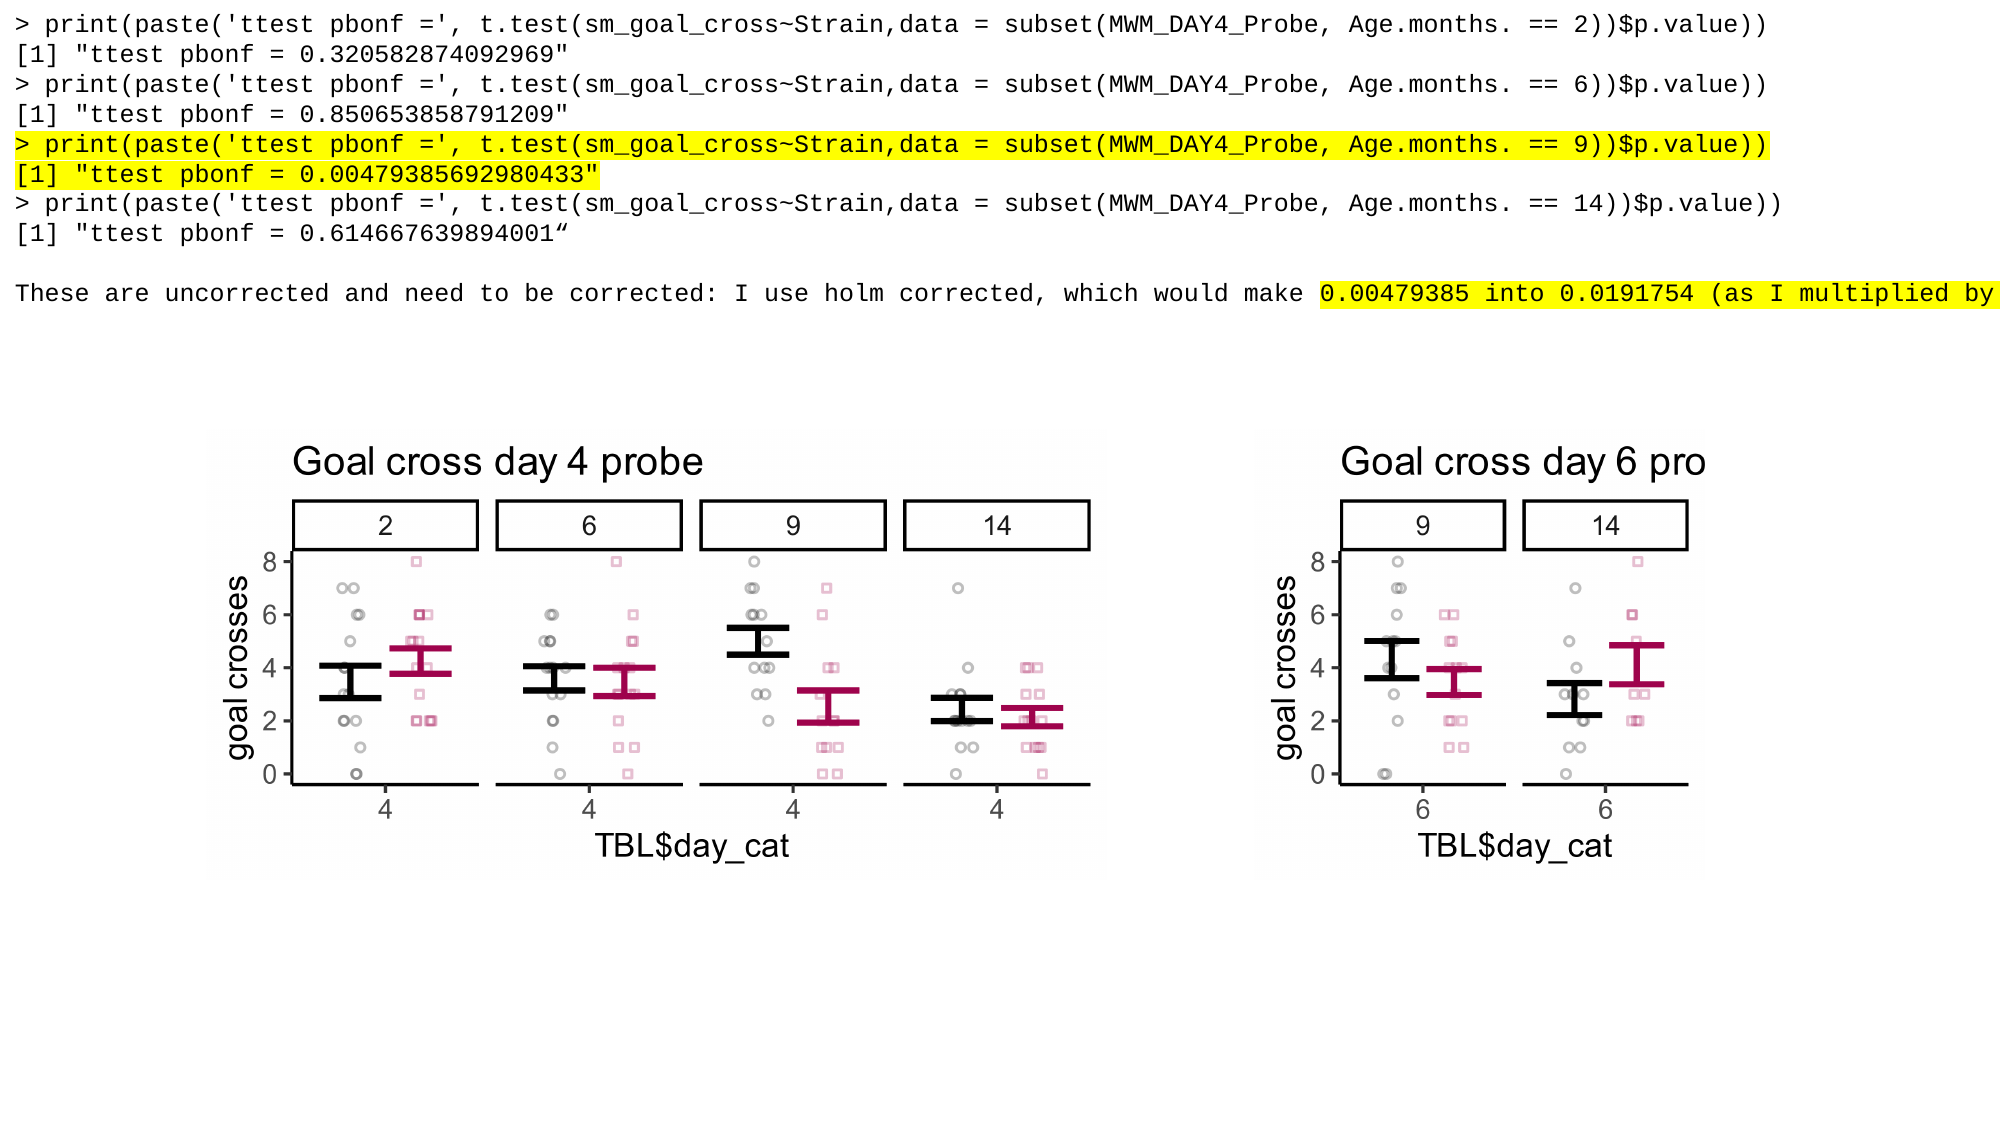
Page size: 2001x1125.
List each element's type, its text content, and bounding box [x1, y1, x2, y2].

picture [1253, 428, 1705, 880]
picture [205, 428, 1107, 880]
text_box > print(paste('ttest pbonf =', t.test(sm_goal_cross~Strain,data = subset(MWM_DAY4_Probe, Age.months. == 2))$p.value)) [1] "ttest pbonf = 0.320582874092969" > print(paste('ttest pbonf =', t.test(sm_goal_cross~Strain,data = subset(MWM_DAY4_Probe, Age.months. == 6))$p.value)) [1] "ttest pbonf = 0.850653858791209" > print(paste('ttest pbonf =', t.test(sm_goal_cross~Strain,data = subset(MWM_DAY4_Probe, Age.months. == 9))$p.value)) [1] "ttest pbonf = 0.00479385692980433" > print(paste('ttest pbonf =', t.test(sm_goal_cross~Strain,data = subset(MWM_DAY4_Probe, Age.months. == 14))$p.value)) [1] "ttest pbonf = 0.614667639894001“ These are uncorrected and need to be corrected: I use holm corrected, which would make 0.00479385 into 0.0191754 (as I multiplied by 4) [0, 0, 2000, 315]
